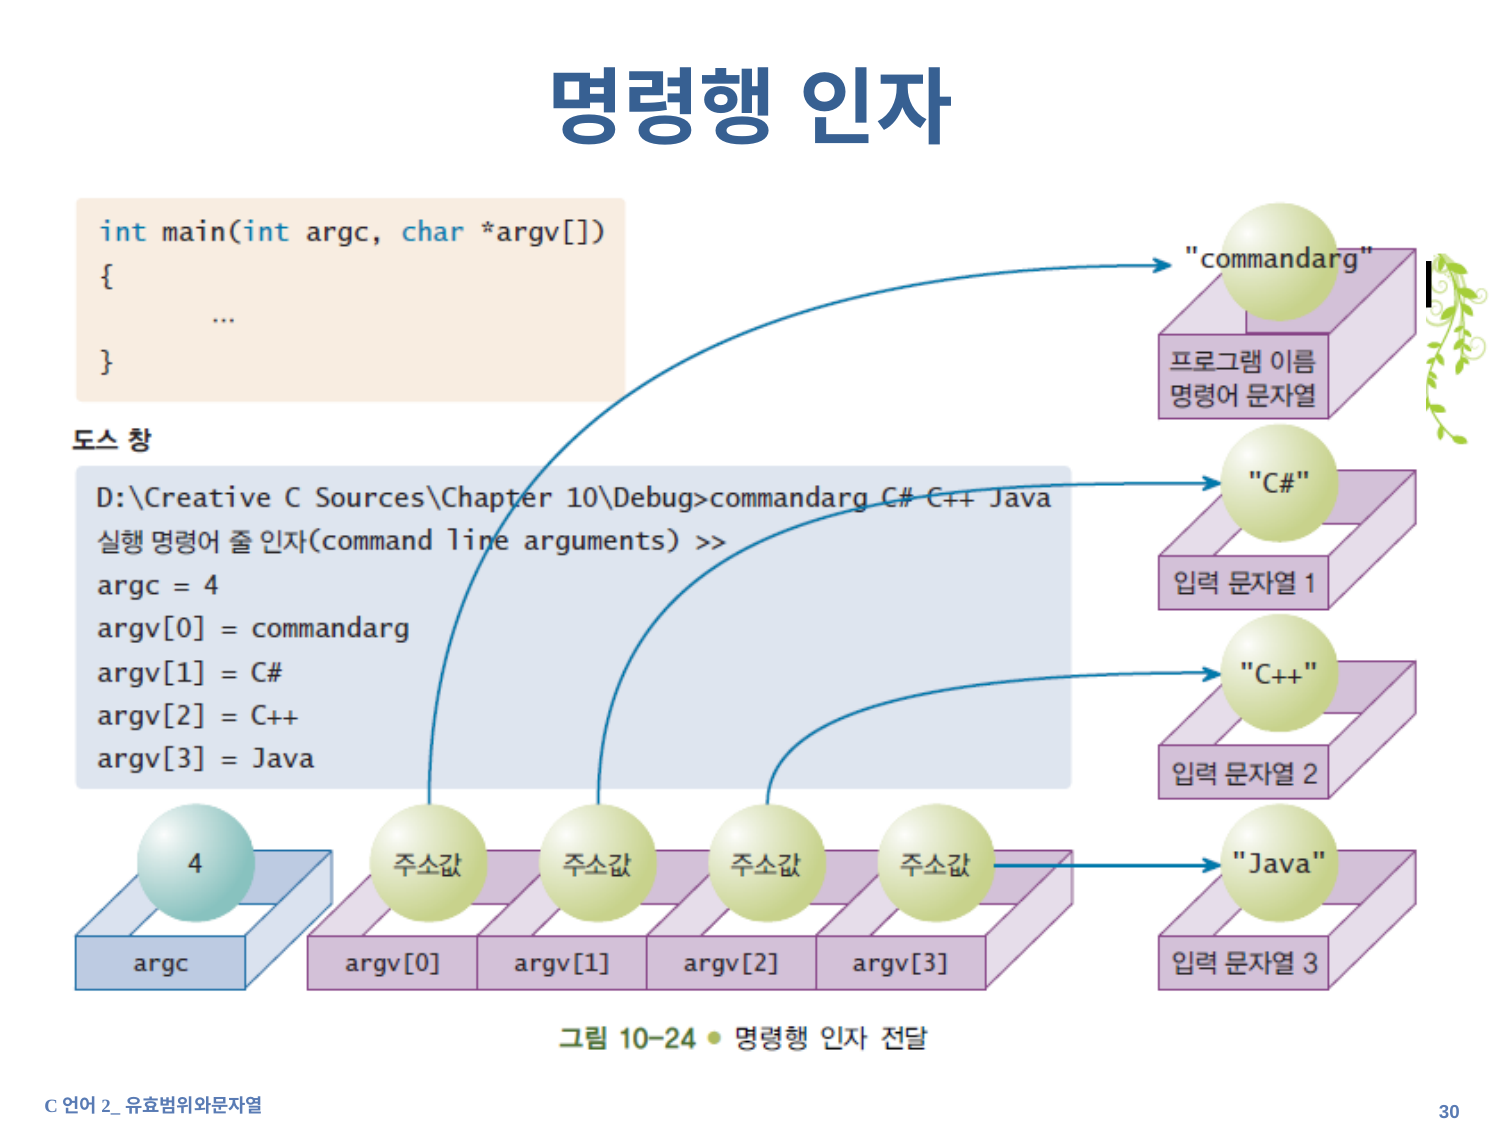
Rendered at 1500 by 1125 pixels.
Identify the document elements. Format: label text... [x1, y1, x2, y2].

picture [1454, 246, 1500, 457]
title 명령행 인자 [75, 45, 1425, 164]
footer C언어2_유효범위와문자열 [29, 1081, 505, 1125]
list main(int argc, char *argv[]) 명령행에서 입력하는 문자열을 프로그램으로 전달하는 방법이 명령행 인자(command line arguments)를 사용하는 방법 [35, 175, 1454, 1071]
picture [52, 186, 1426, 1067]
slide_number 29 [1125, 1093, 1475, 1125]
